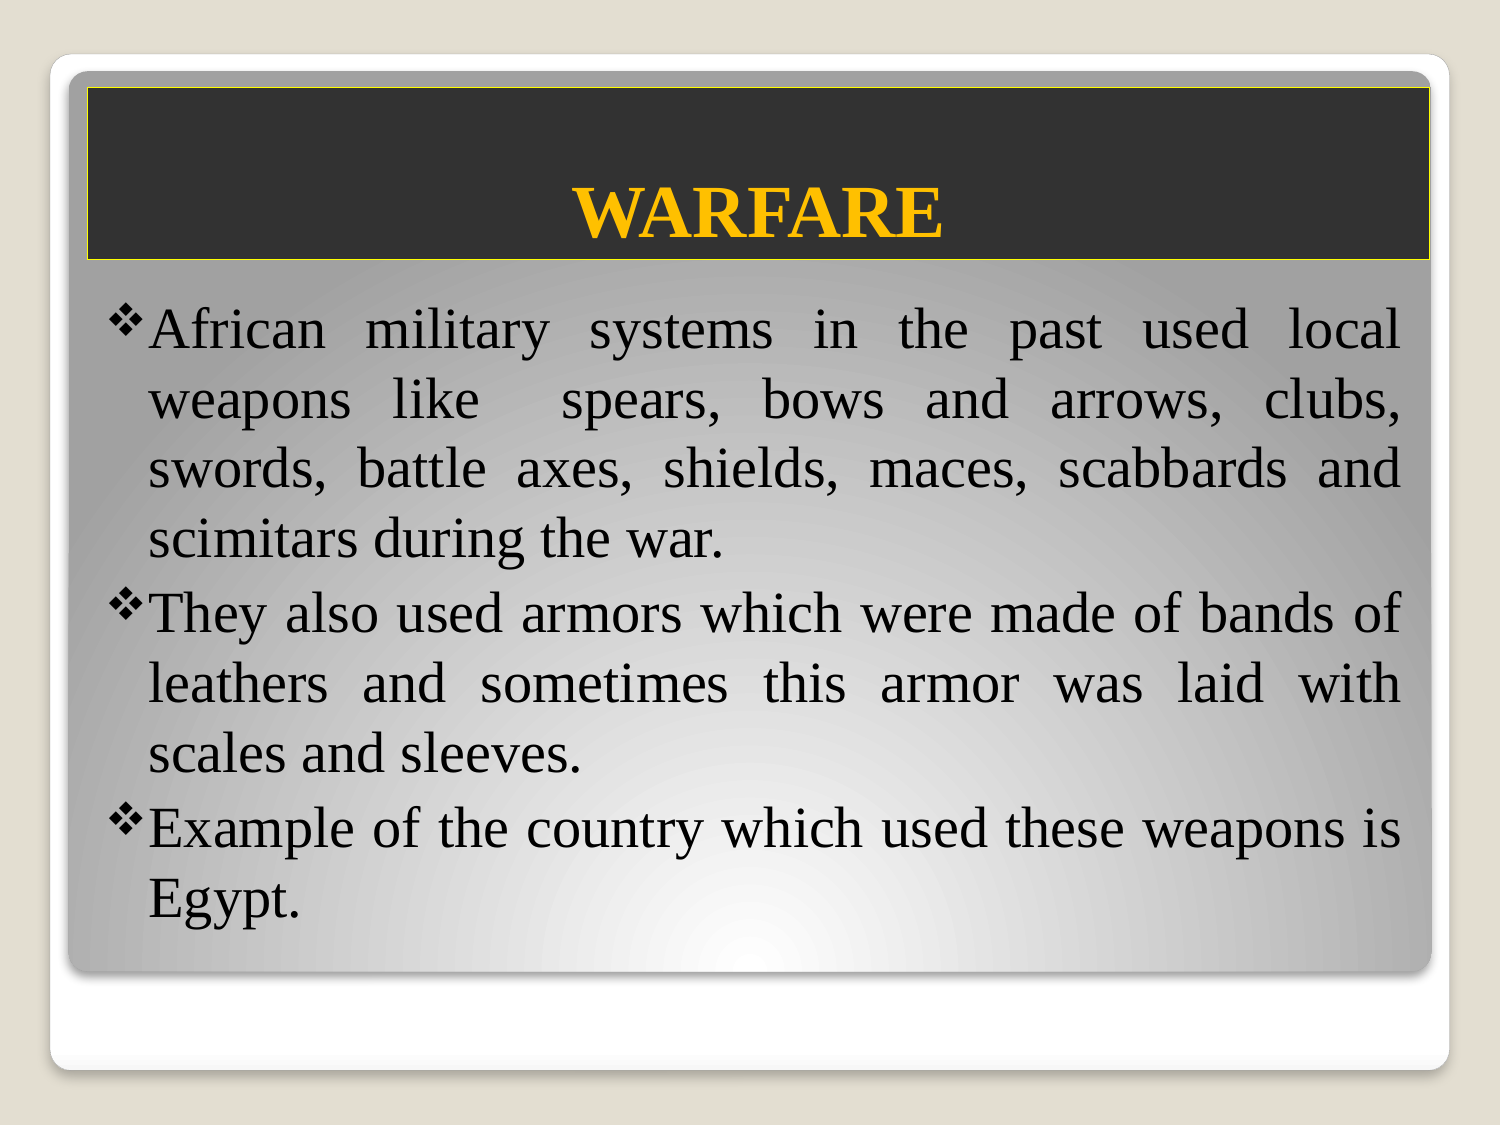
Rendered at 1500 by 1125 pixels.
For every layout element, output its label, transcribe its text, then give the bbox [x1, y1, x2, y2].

list African military systems in the past used local weapons like spears, bows and arrows, clubs, swords, battle axes, shields, maces, scabbards and scimitars during the war. They also used armors which were made of bands of leathers and sometimes this armor was laid with scales and sleeves. Example of the country which used these weapons is Egypt. [75, 275, 1418, 962]
title WARFARE [87, 87, 1430, 260]
